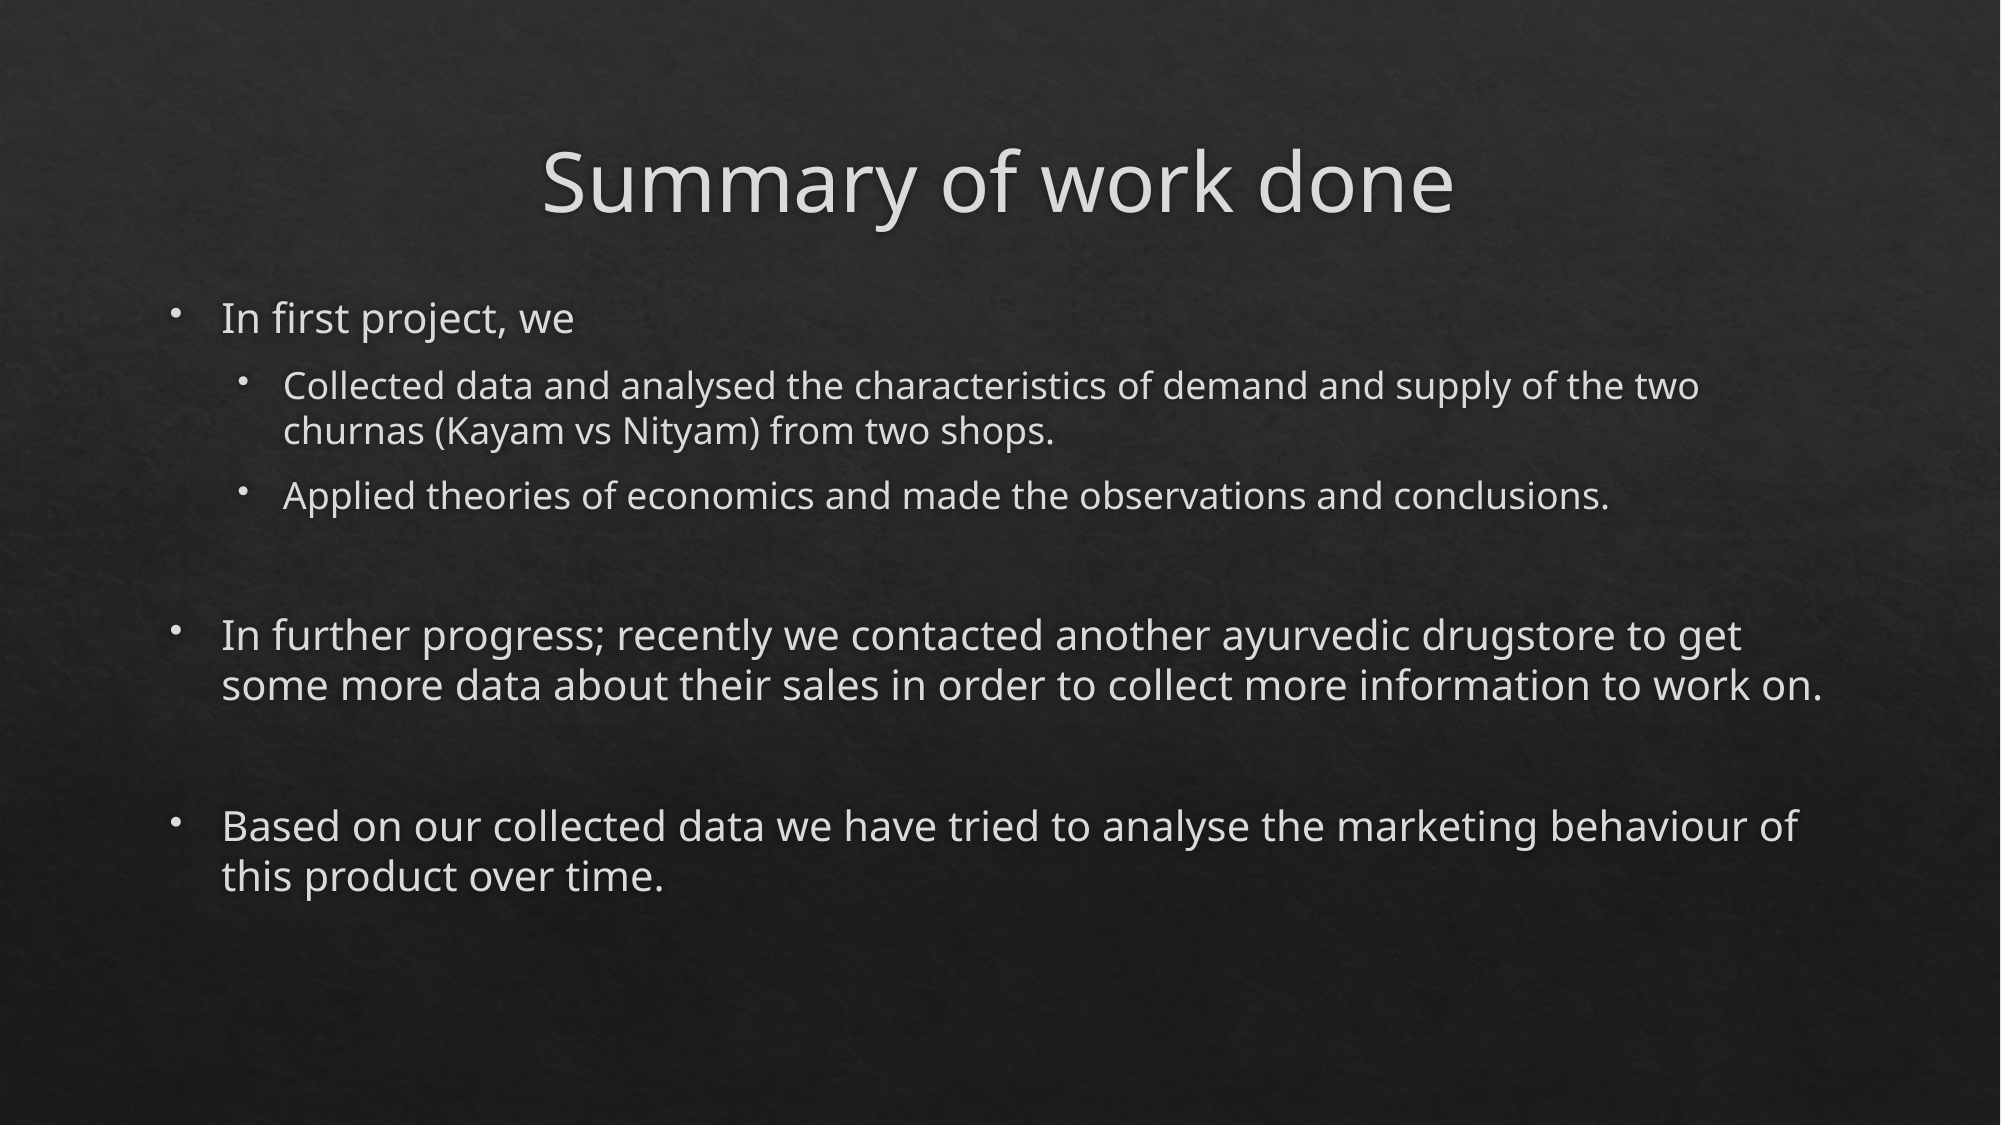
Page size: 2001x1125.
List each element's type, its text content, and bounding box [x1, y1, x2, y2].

list In first project, we Collected data and analysed the characteristics of demand and supply of the two churnas (Kayam vs Nityam) from two shops. Applied theories of economics and made the observations and conclusions. In further progress; recently we contacted another ayurvedic drugstore to get some more data about their sales in order to collect more information to work on. Based on our collected data we have tried to analyse the marketing behaviour of this product over time. [149, 284, 1849, 950]
title Summary of work done [149, 99, 1849, 260]
